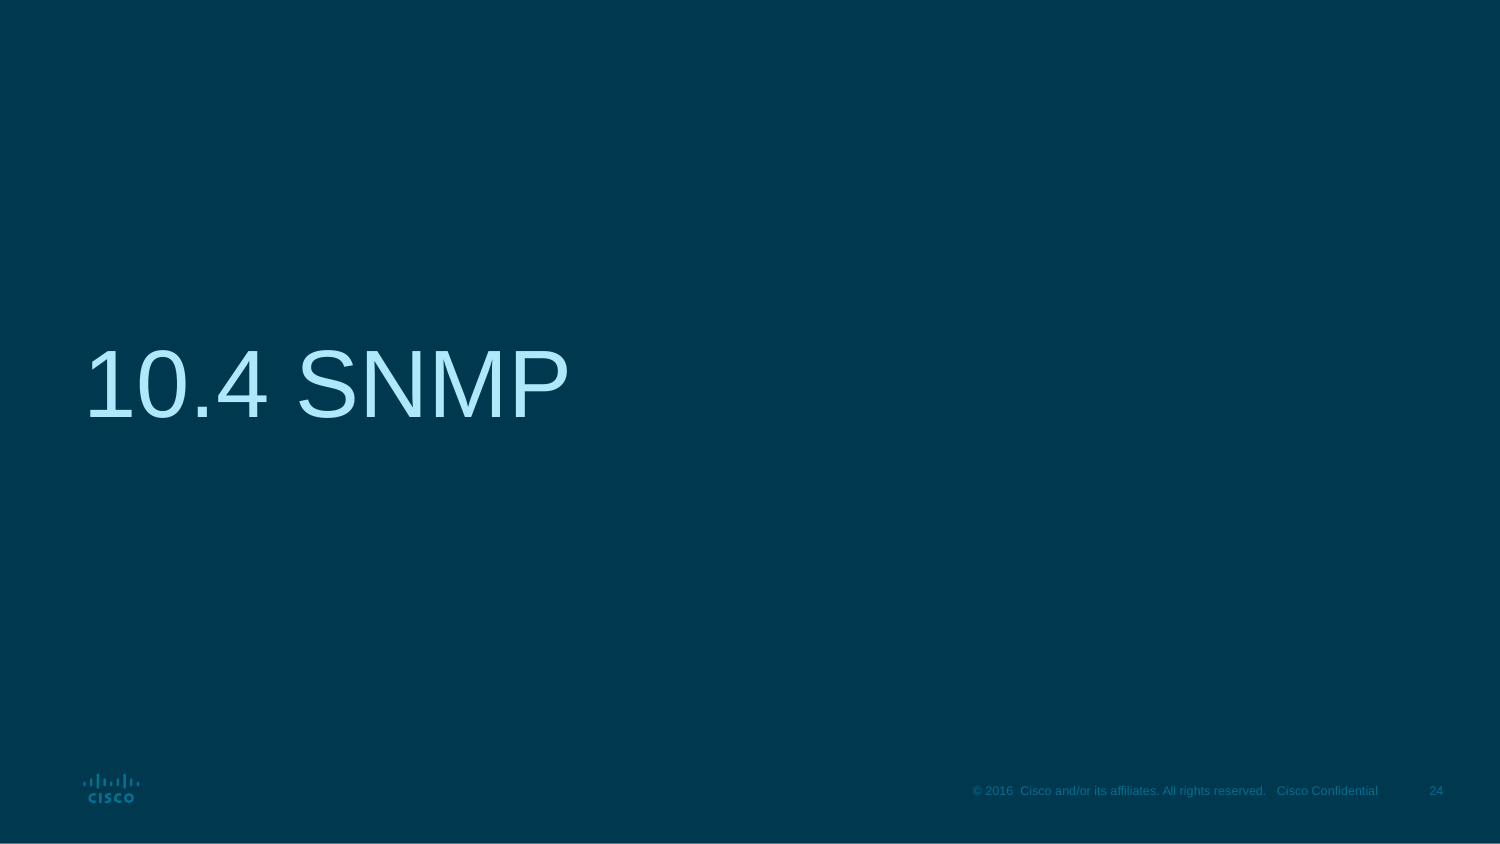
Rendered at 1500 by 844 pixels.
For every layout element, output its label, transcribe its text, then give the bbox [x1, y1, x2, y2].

title 10.4 SNMP [68, 293, 1356, 446]
